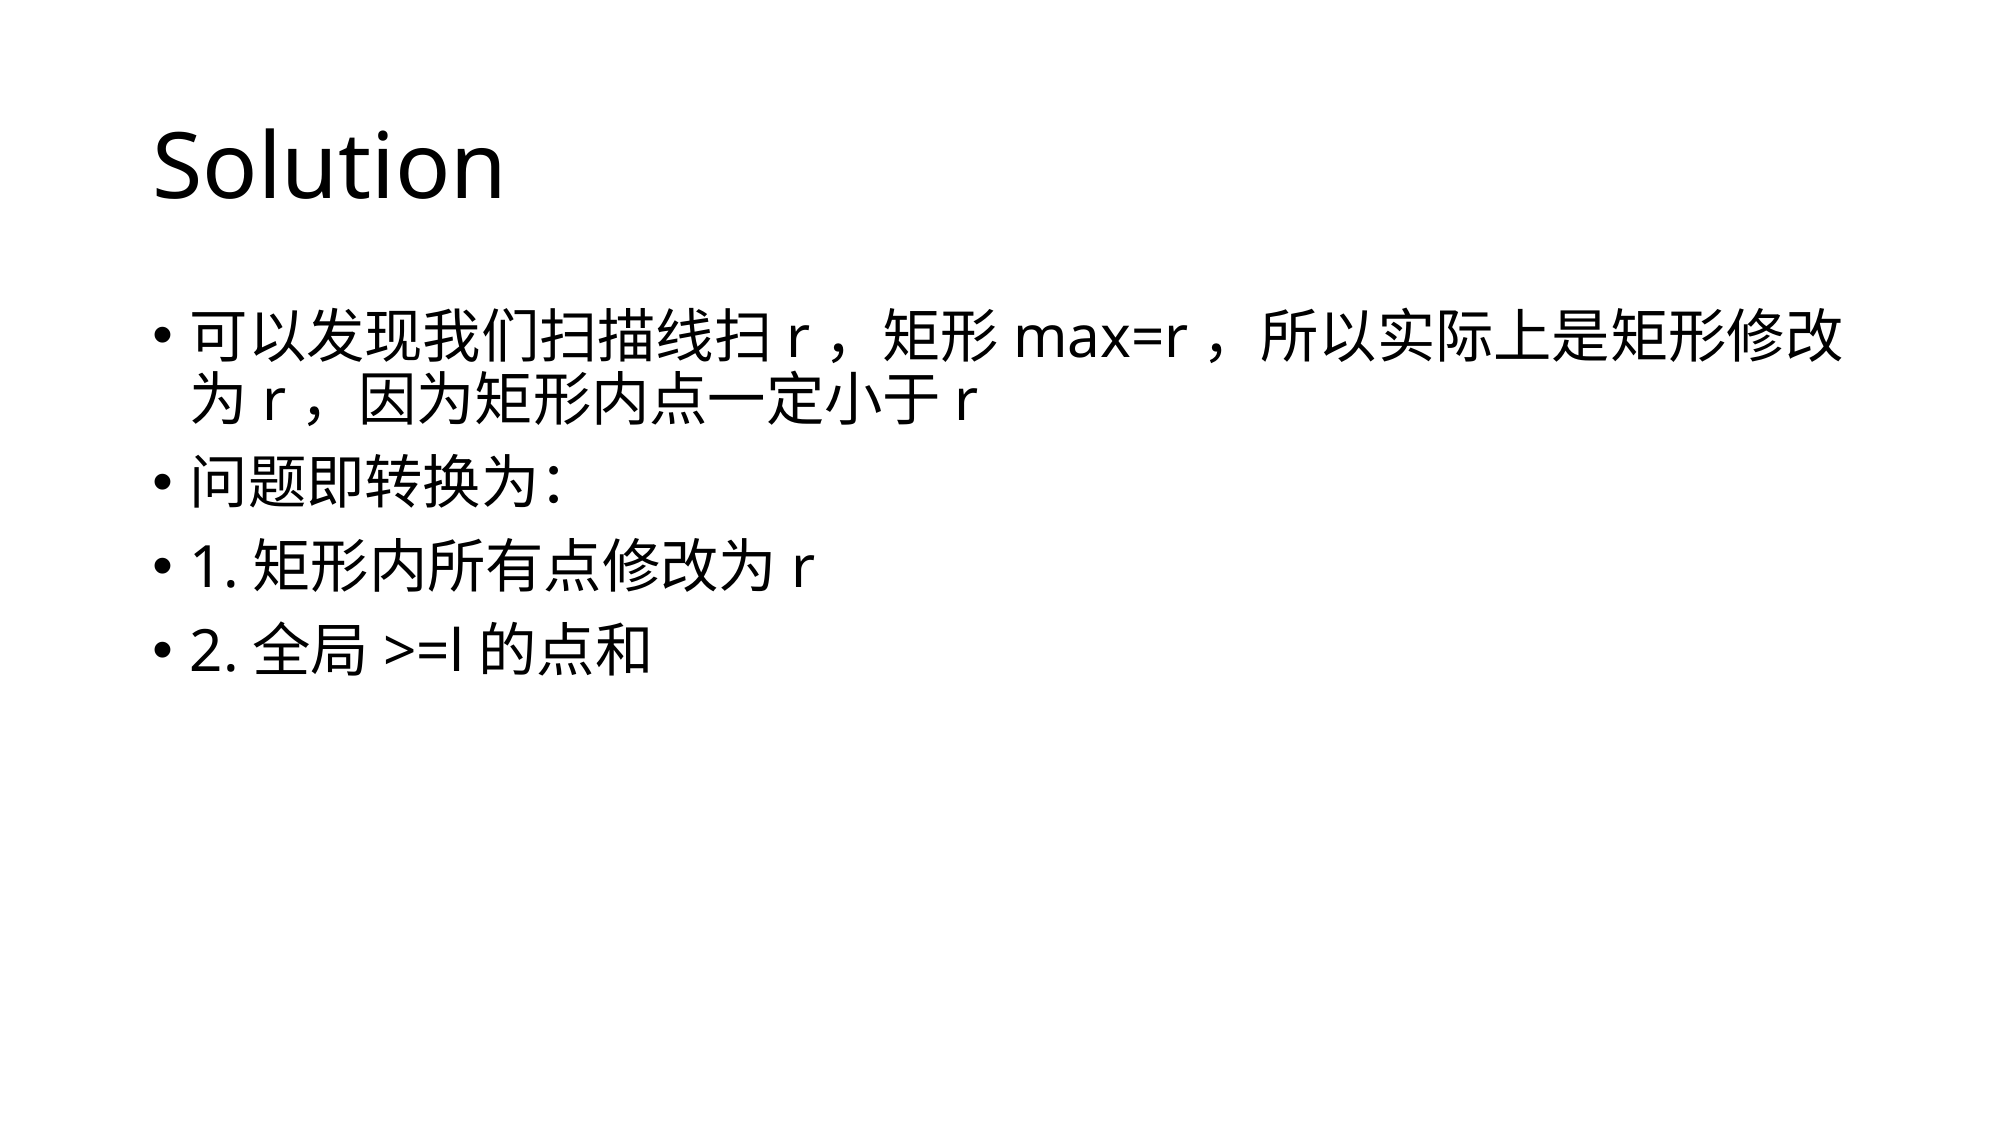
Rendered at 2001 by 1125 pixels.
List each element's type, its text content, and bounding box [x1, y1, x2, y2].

list 可以发现我们扫描线扫r，矩形max=r，所以实际上是矩形修改为r，因为矩形内点一定小于r 问题即转换为： 1.矩形内所有点修改为r 2.全局>=l的点和 [137, 299, 1863, 1014]
title Solution [137, 59, 1863, 278]
